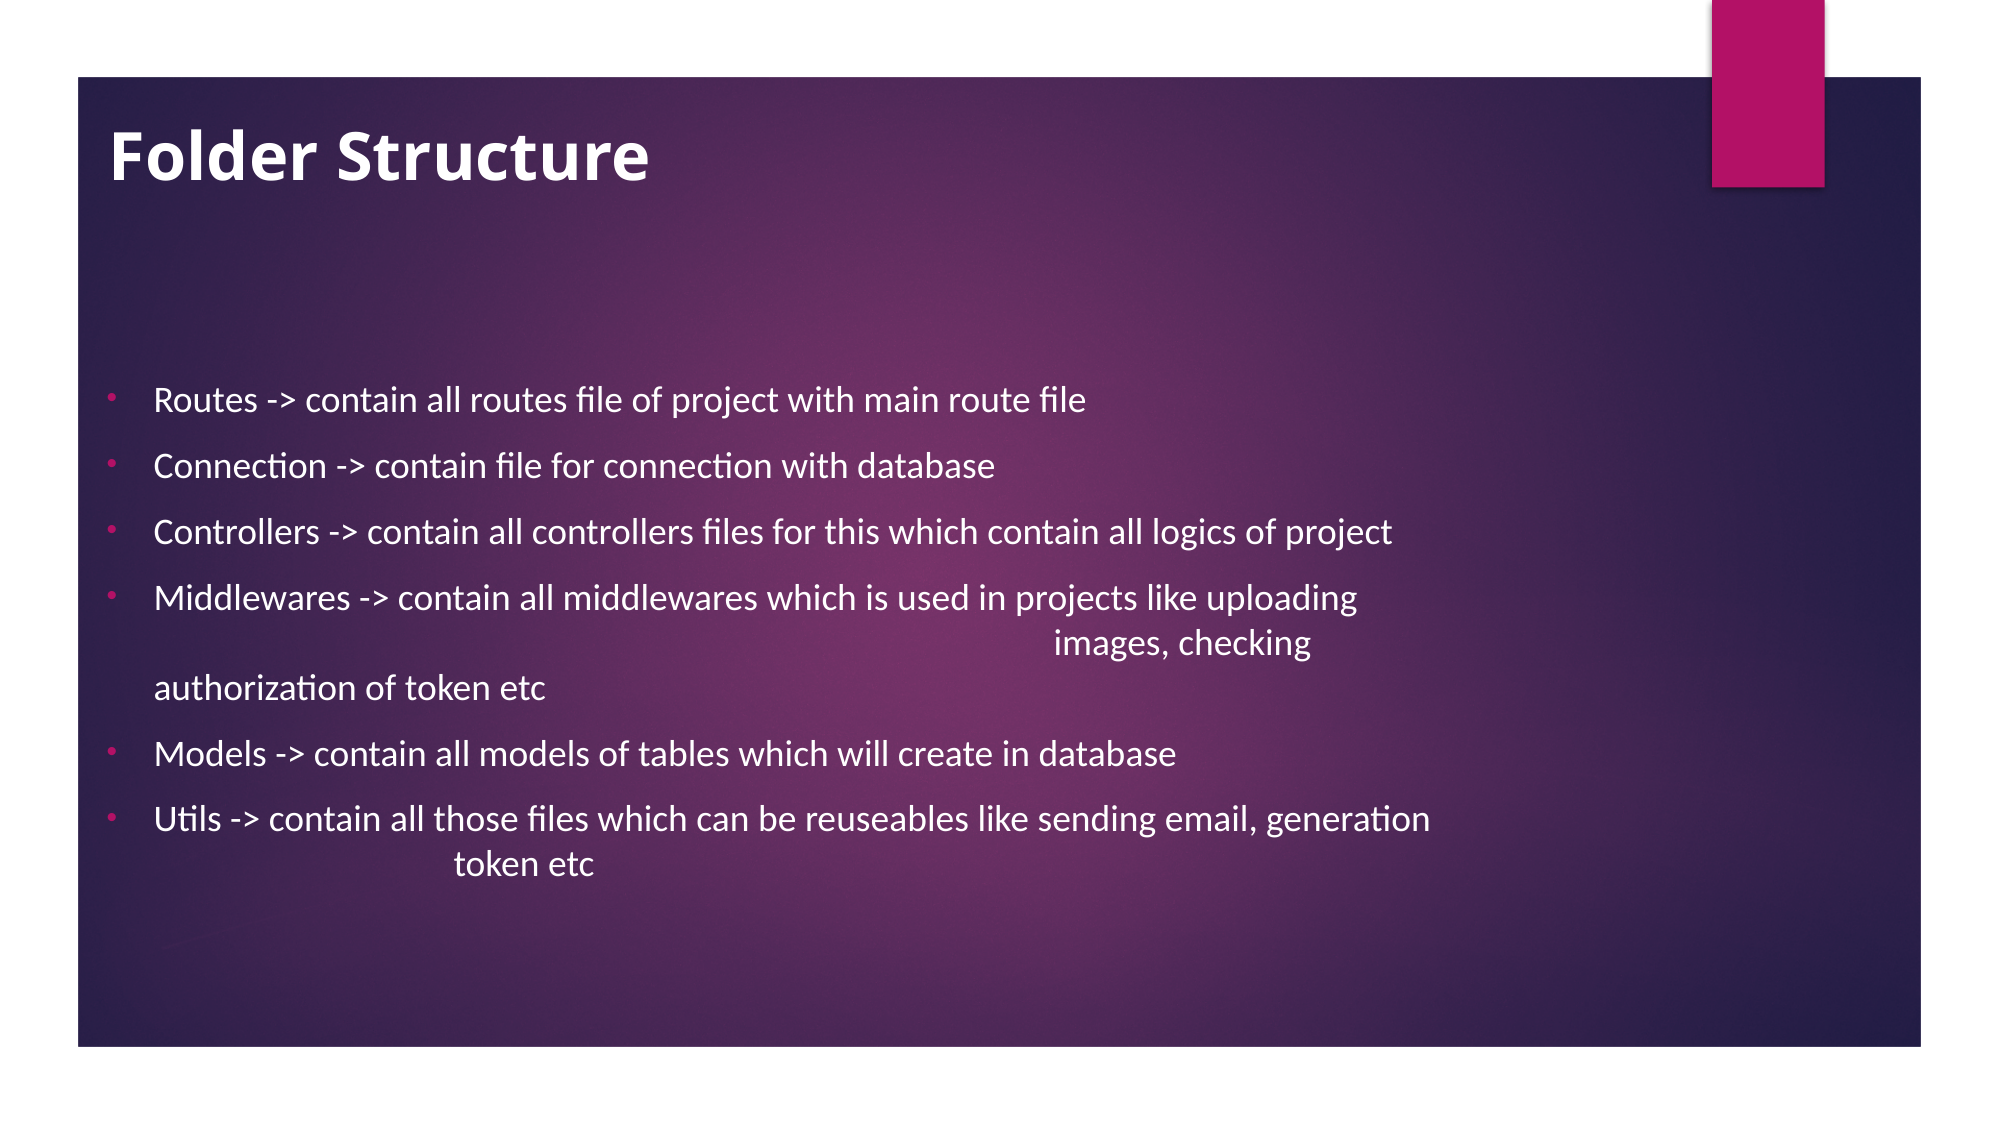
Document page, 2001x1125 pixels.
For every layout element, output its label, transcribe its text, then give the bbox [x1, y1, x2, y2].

subtitle Routes -> contain all routes file of project with main route file Connection -> contain file for connection with database Controllers -> contain all controllers files for this which contain all logics of project Middlewares -> contain all middlewares which is used in projects like uploading images, checking authorization of token etc Models -> contain all models of tables which will create in database Utils -> contain all those files which can be reuseables like sending email, generation token etc [91, 367, 1478, 1108]
title Folder Structure [93, 56, 1773, 201]
